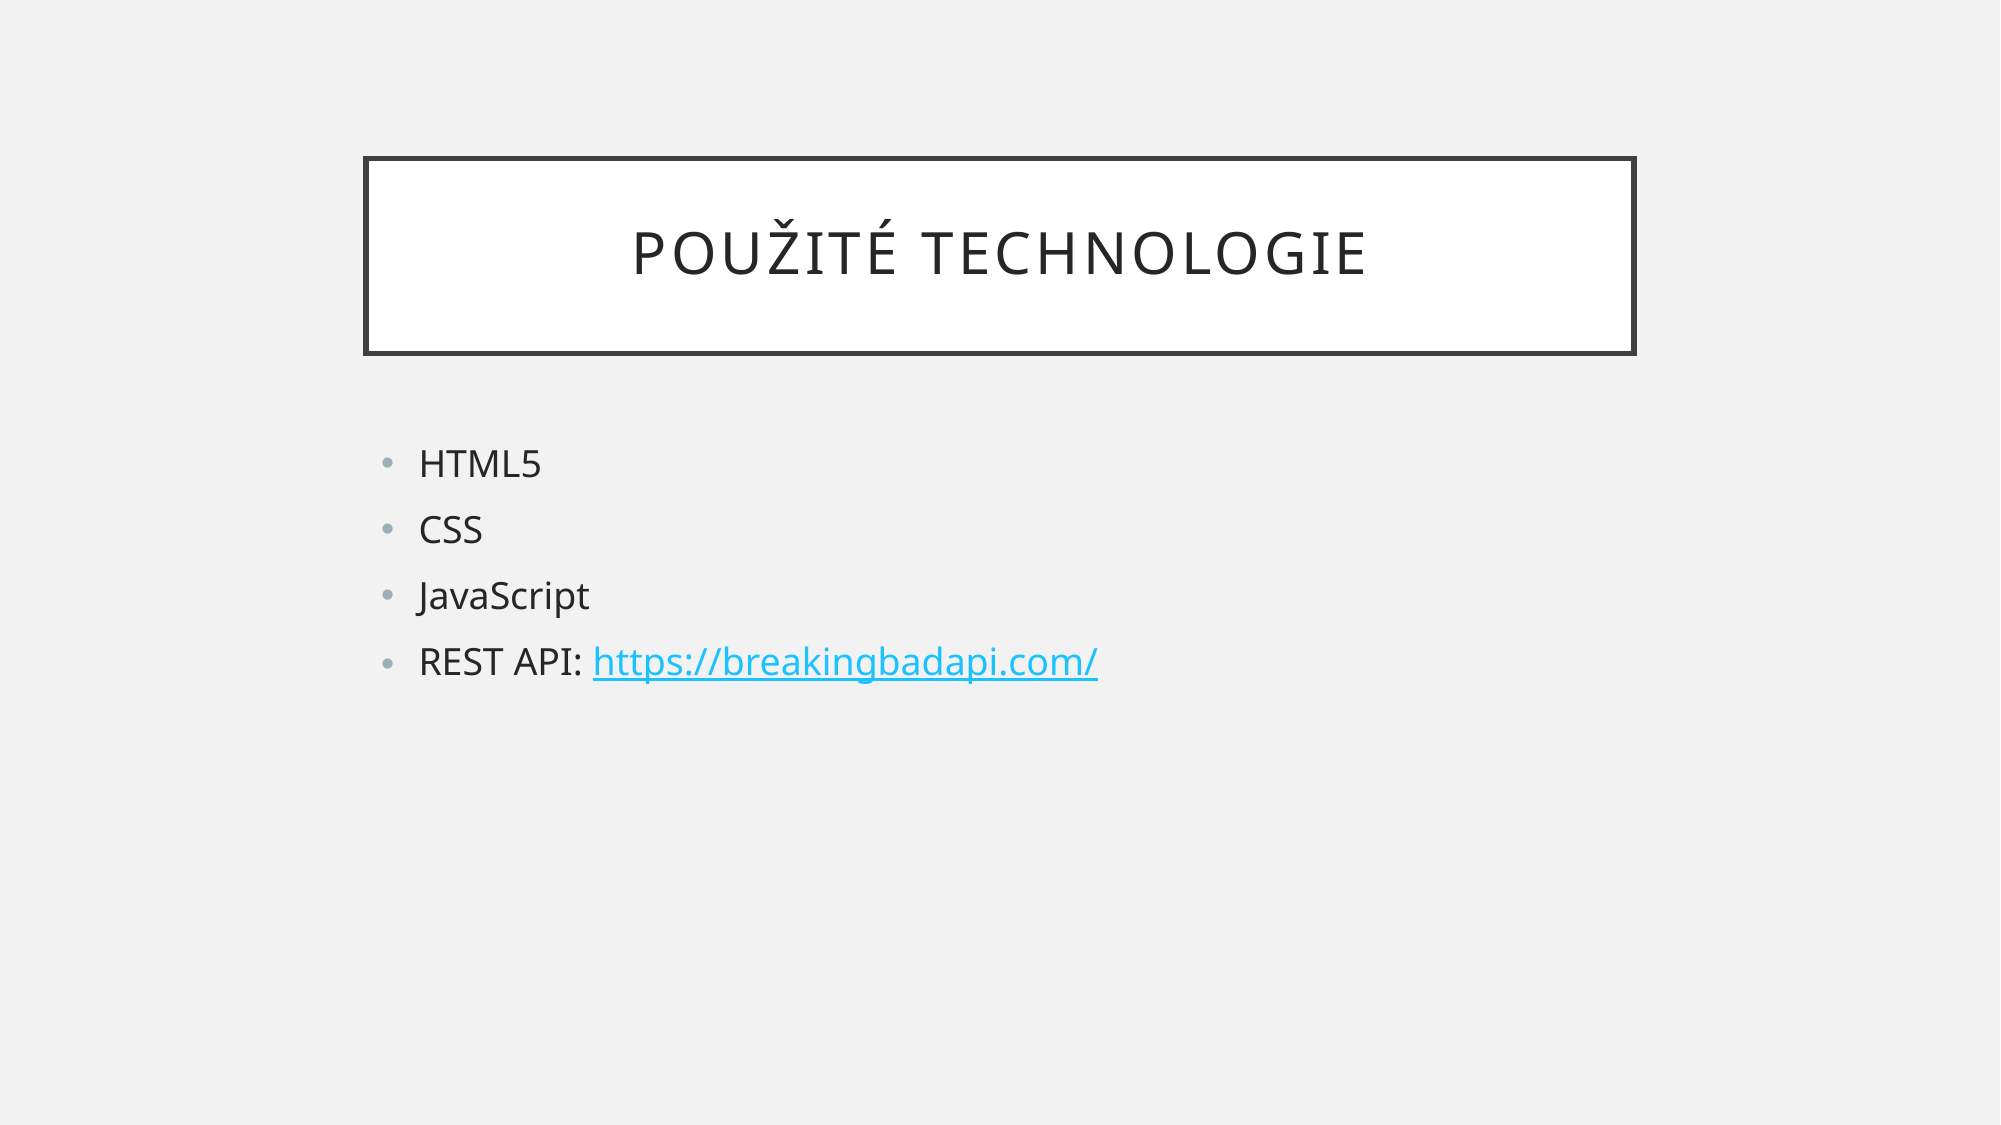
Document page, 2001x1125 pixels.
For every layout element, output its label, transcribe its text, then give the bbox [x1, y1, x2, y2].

list HTML5 CSS JavaScript REST API: https://breakingbadapi.com/ [366, 432, 1634, 942]
title Použité technologie [363, 156, 1637, 356]
